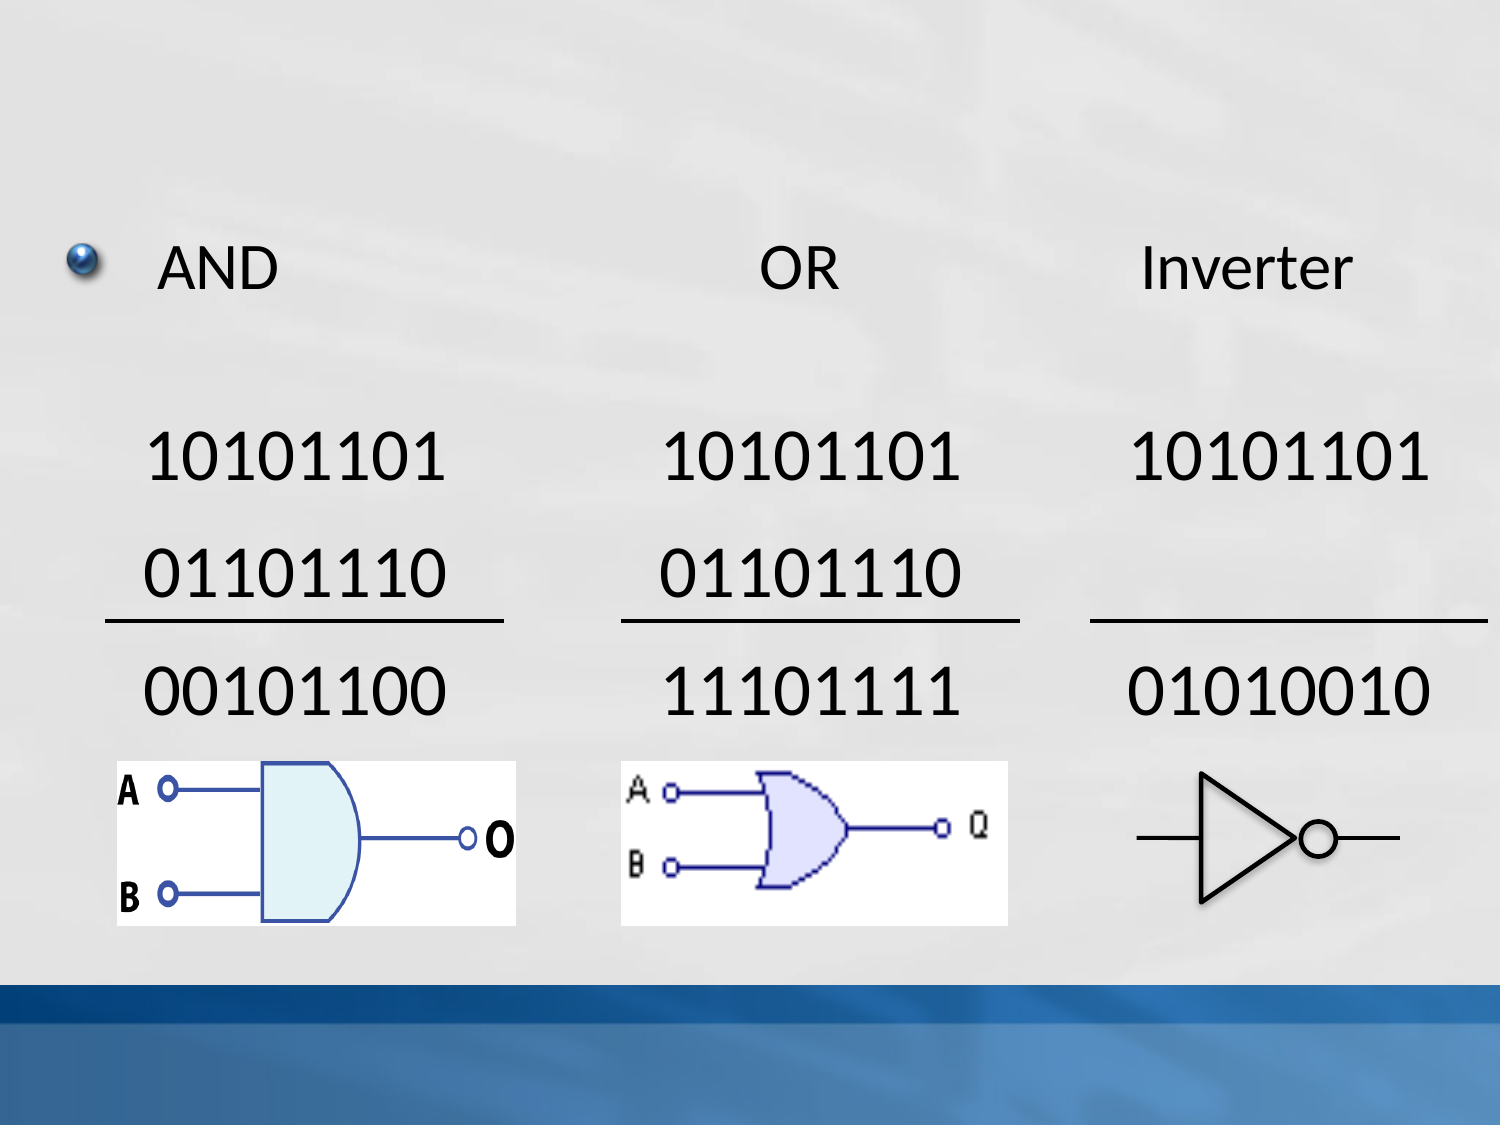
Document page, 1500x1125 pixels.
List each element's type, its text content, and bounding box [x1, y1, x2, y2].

picture [0, 0, 1500, 1125]
text_box 01101110 [128, 515, 504, 619]
list AND OR Inverter [62, 231, 1438, 305]
text_box 01101110 [644, 515, 1020, 619]
text_box 10101101 [1113, 398, 1489, 504]
text_box 10101101 [644, 398, 1020, 504]
text_box 10101101 [128, 398, 504, 504]
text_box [1136, 773, 1401, 903]
text_box 01010010 [1113, 632, 1489, 738]
text_box 11101111 [644, 632, 1020, 738]
text_box 00101100 [128, 632, 504, 738]
